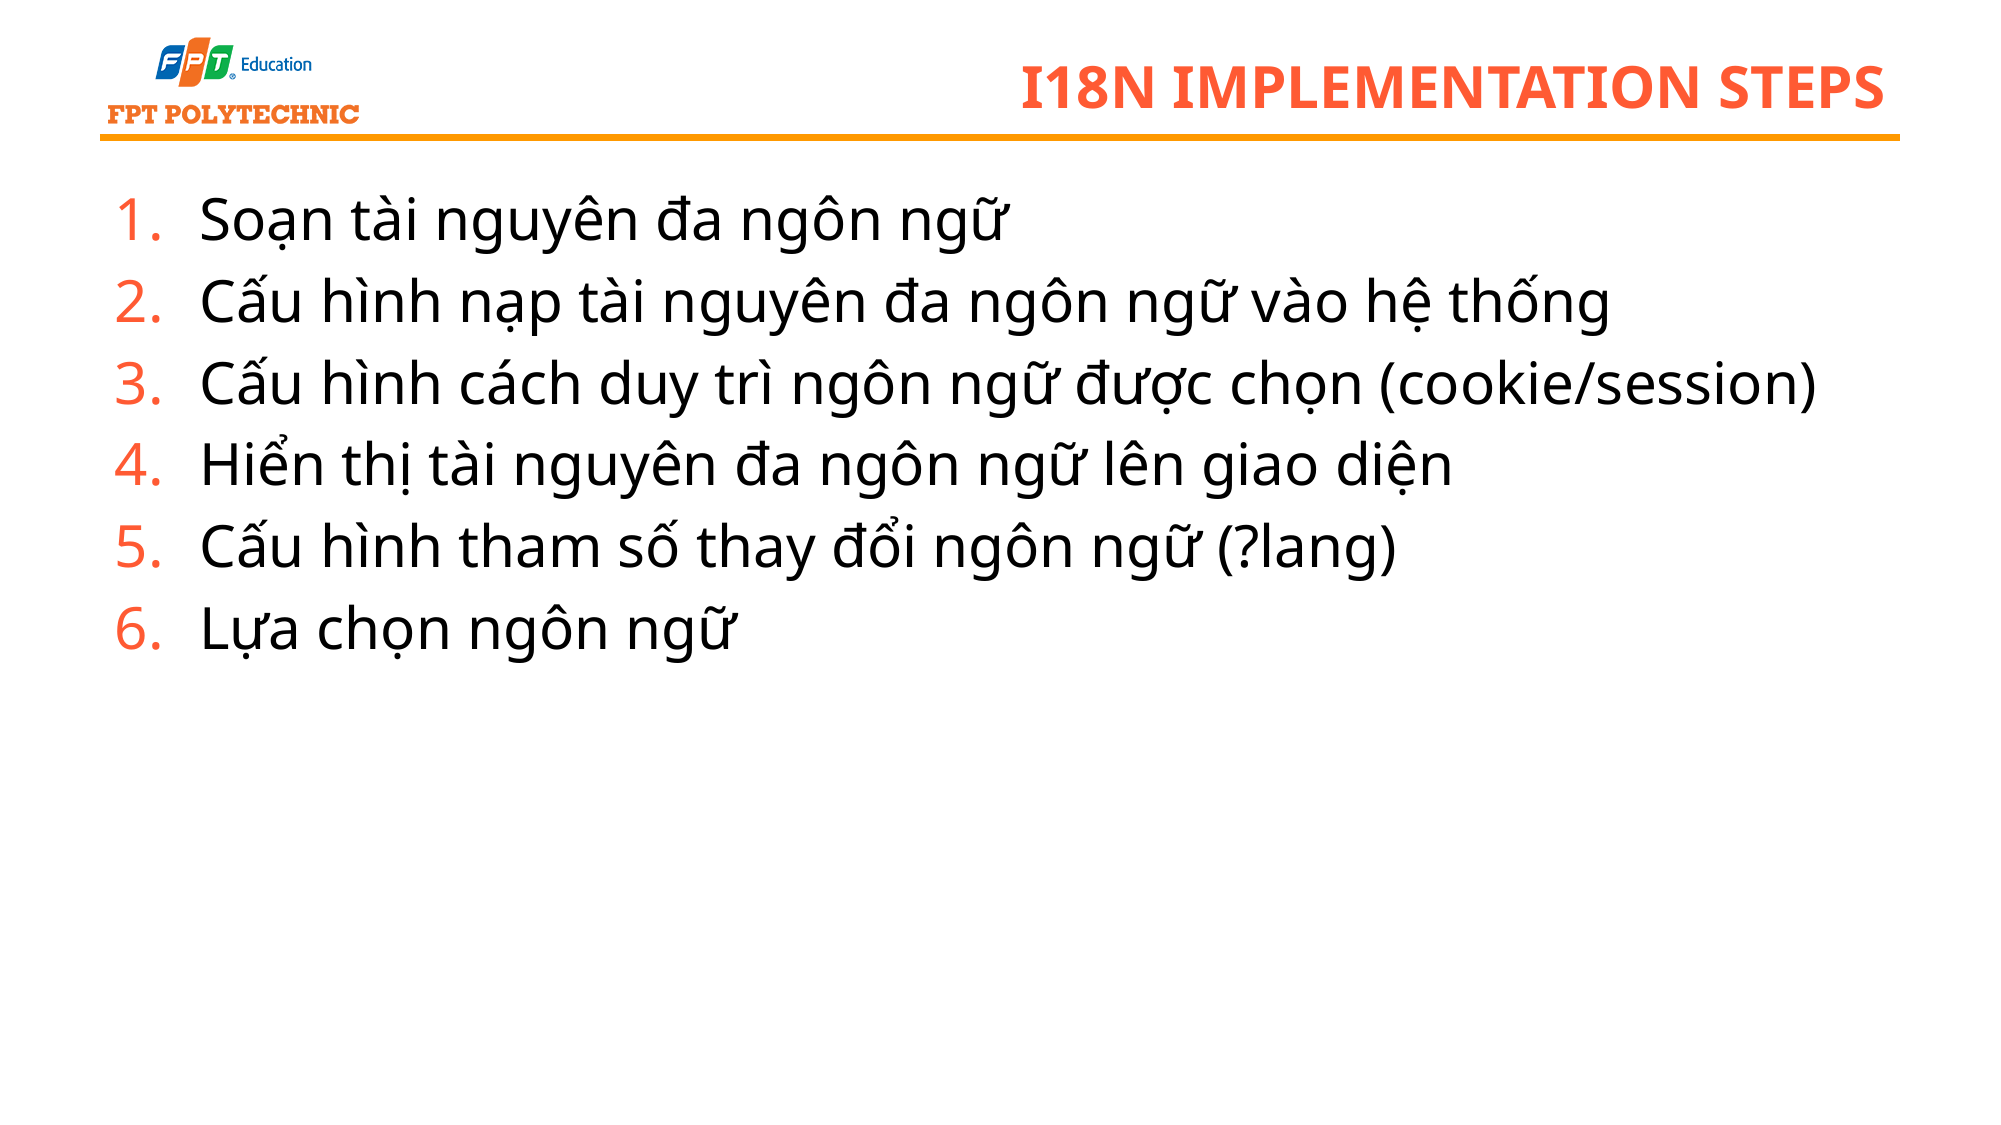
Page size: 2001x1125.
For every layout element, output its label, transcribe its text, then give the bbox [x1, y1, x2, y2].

list Soạn tài nguyên đa ngôn ngữ Cấu hình nạp tài nguyên đa ngôn ngữ vào hệ thống Cấu hình cách duy trì ngôn ngữ được chọn (cookie/session) Hiển thị tài nguyên đa ngôn ngữ lên giao diện Cấu hình tham số thay đổi ngôn ngữ (?lang) Lựa chọn ngôn ngữ [99, 174, 1900, 1038]
picture [99, 25, 367, 134]
picture [99, 135, 367, 143]
title I18n Implementation steps [366, 45, 1900, 125]
